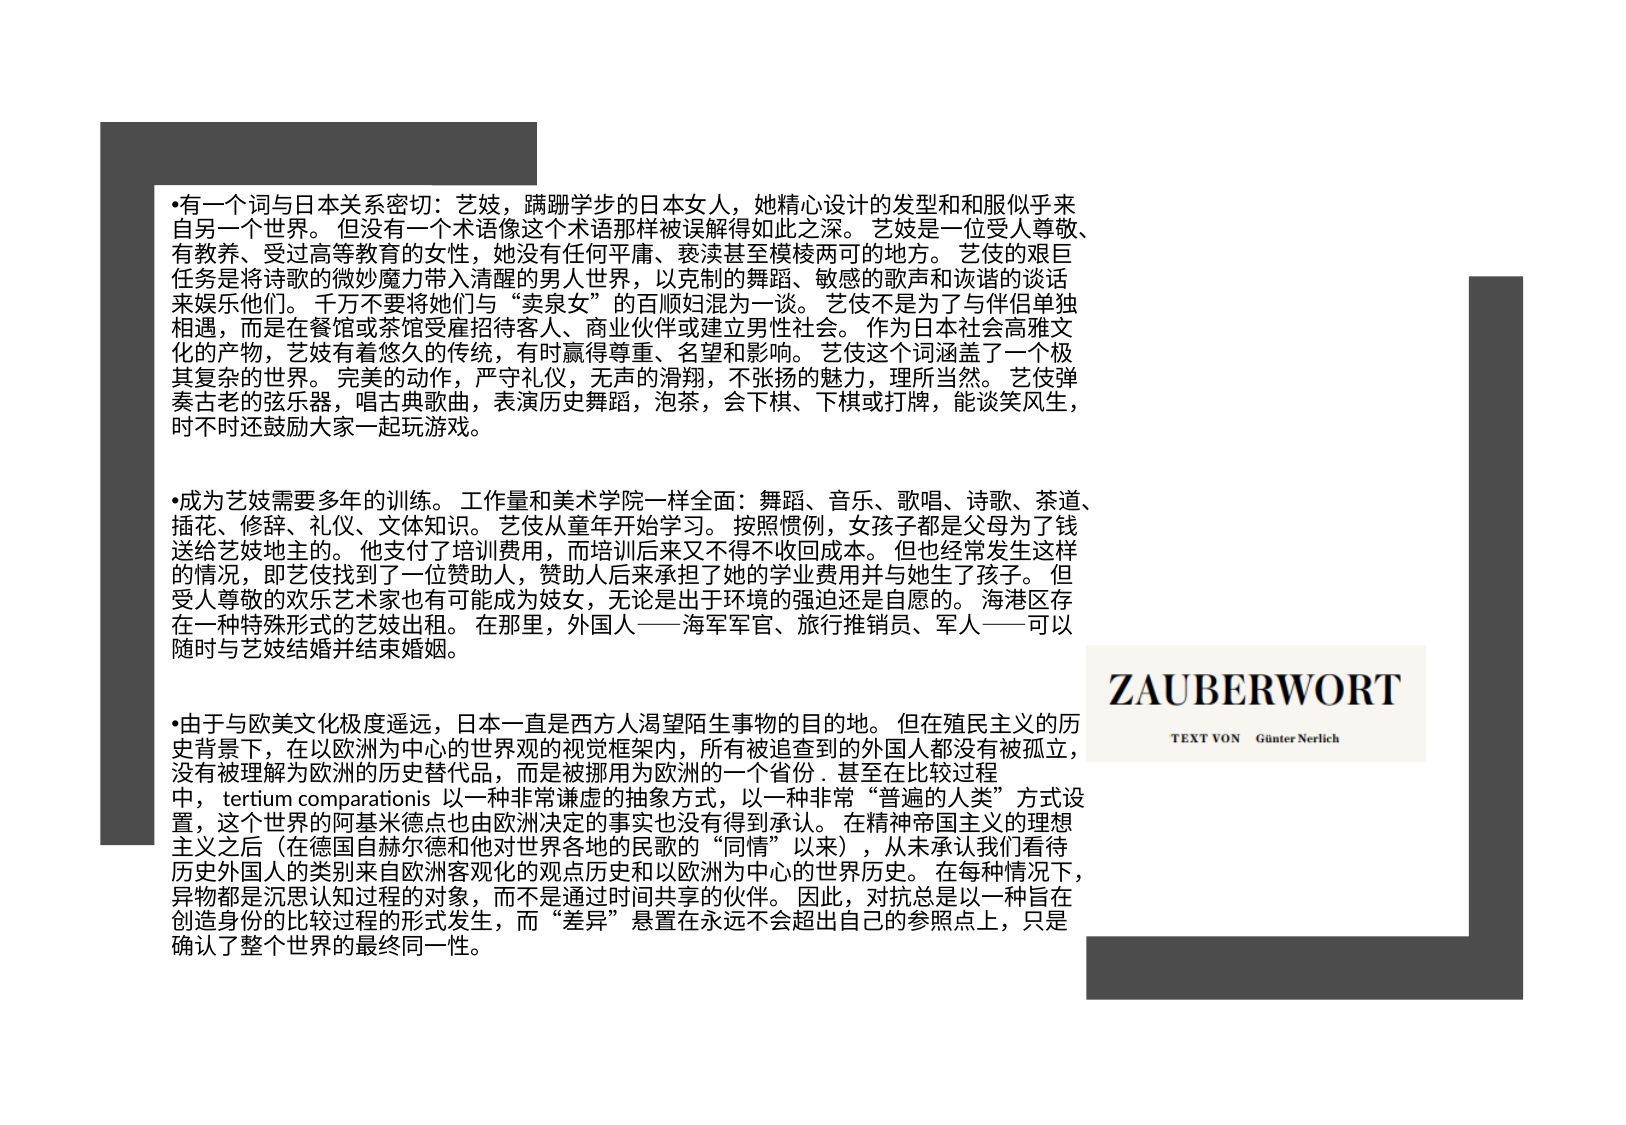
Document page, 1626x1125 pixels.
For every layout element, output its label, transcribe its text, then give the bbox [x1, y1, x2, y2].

text_box [1086, 276, 1524, 1000]
text_box 有一个词与日本关系密切：艺妓，蹒跚学步的日本女人，她精心设计的发型和和服似乎来自另一个世界。 但没有一个术语像这个术语那样被误解得如此之深。 艺妓是一位受人尊敬、有教养、受过高等教育的女性，她没有任何平庸、亵渎甚至模棱两可的地方。 艺伎的艰巨任务是将诗歌的微妙魔力带入清醒的男人世界，以克制的舞蹈、敏感的歌声和诙谐的谈话来娱乐他们。 千万不要将她们与“卖泉女”的百顺妇混为一谈。 艺伎不是为了与伴侣单独相遇，而是在餐馆或茶馆受雇招待客人、商业伙伴或建立男性社会。 作为日本社会高雅文化的产物，艺妓有着悠久的传统，有时赢得尊重、名望和影响。 艺伎这个词涵盖了一个极其复杂的世界。 完美的动作，严守礼仪，无声的滑翔，不张扬的魅力，理所当然。 艺伎弹奏古老的弦乐器，唱古典歌曲，表演历史舞蹈，泡茶，会下棋、下棋或打牌，能谈笑风生，时不时还鼓励大家一起玩游戏。 成为艺妓需要多年的训练。 工作量和美术学院一样全面：舞蹈、音乐、歌唱、诗歌、茶道、插花、修辞、礼仪、文体知识。 艺伎从童年开始学习。 按照惯例，女孩子都是父母为了钱送给艺妓地主的。 他支付了培训费用，而培训后来又不得不收回成本。 但也经常发生这样的情况，即艺伎找到了一位赞助人，赞助人后来承担了她的学业费用并与她生了孩子。 但受人尊敬的欢乐艺术家也有可能成为妓女，无论是出于环境的强迫还是自愿的。 海港区存在一种特殊形式的艺妓出租。 在那里，外国人——海军军官、旅行推销员、军人——可以随时与艺妓结婚并结束婚姻。 由于与欧美文化极度遥远，日本一直是西方人渴望陌生事物的目的地。 但在殖民主义的历史背景下，在以欧洲为中心的世界观的视觉框架内，所有被追查到的外国人都没有被孤立，没有被理解为欧洲的历史替代品，而是被挪用为欧洲的一个省份. 甚至在比较过程中，tertium comparationis 以一种非常谦虚的抽象方式，以一种非常“普遍的人类”方式设置，这个世界的阿基米德点也由欧洲决定的事实也没有得到承认。 在精神帝国主义的理想主义之后（在德国自赫尔德和他对世界各地的民歌的“同情”以来），从未承认我们看待历史外国人的类别来自欧洲客观化的观点历史和以欧洲为中心的世界历史。 在每种情况下，异物都是沉思认知过程的对象，而不是通过时间共享的伙伴。 因此，对抗总是以一种旨在创造身份的比较过程的形式发生，而“差异”悬置在永远不会超出自己的参照点上，只是确认了整个世界的最终同一性。 [156, 186, 1103, 674]
picture [1086, 645, 1426, 762]
text_box [100, 122, 537, 846]
